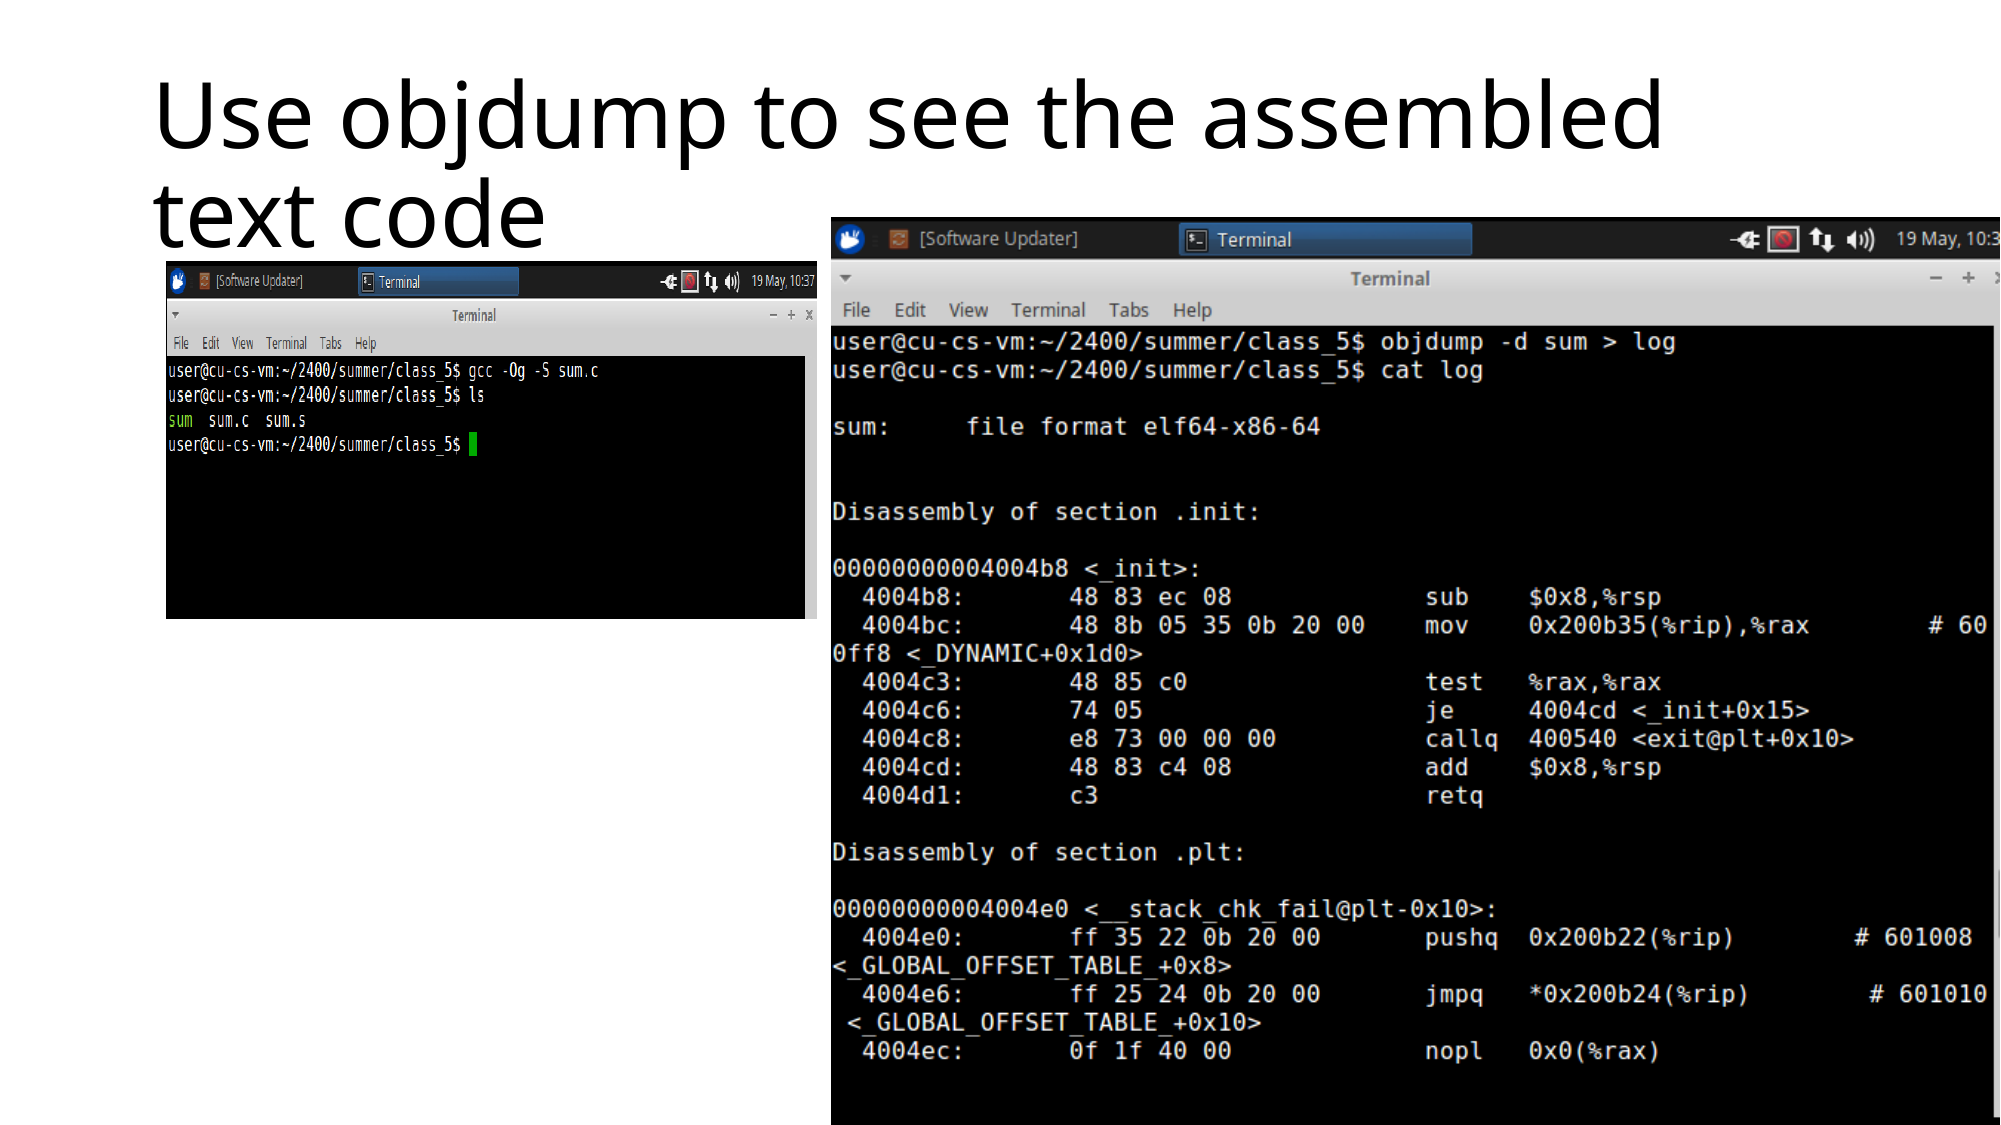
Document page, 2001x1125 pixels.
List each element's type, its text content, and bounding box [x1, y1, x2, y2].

picture [831, 217, 2000, 1125]
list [166, 261, 817, 619]
title Use objdump to see the assembled text code [137, 59, 1863, 278]
